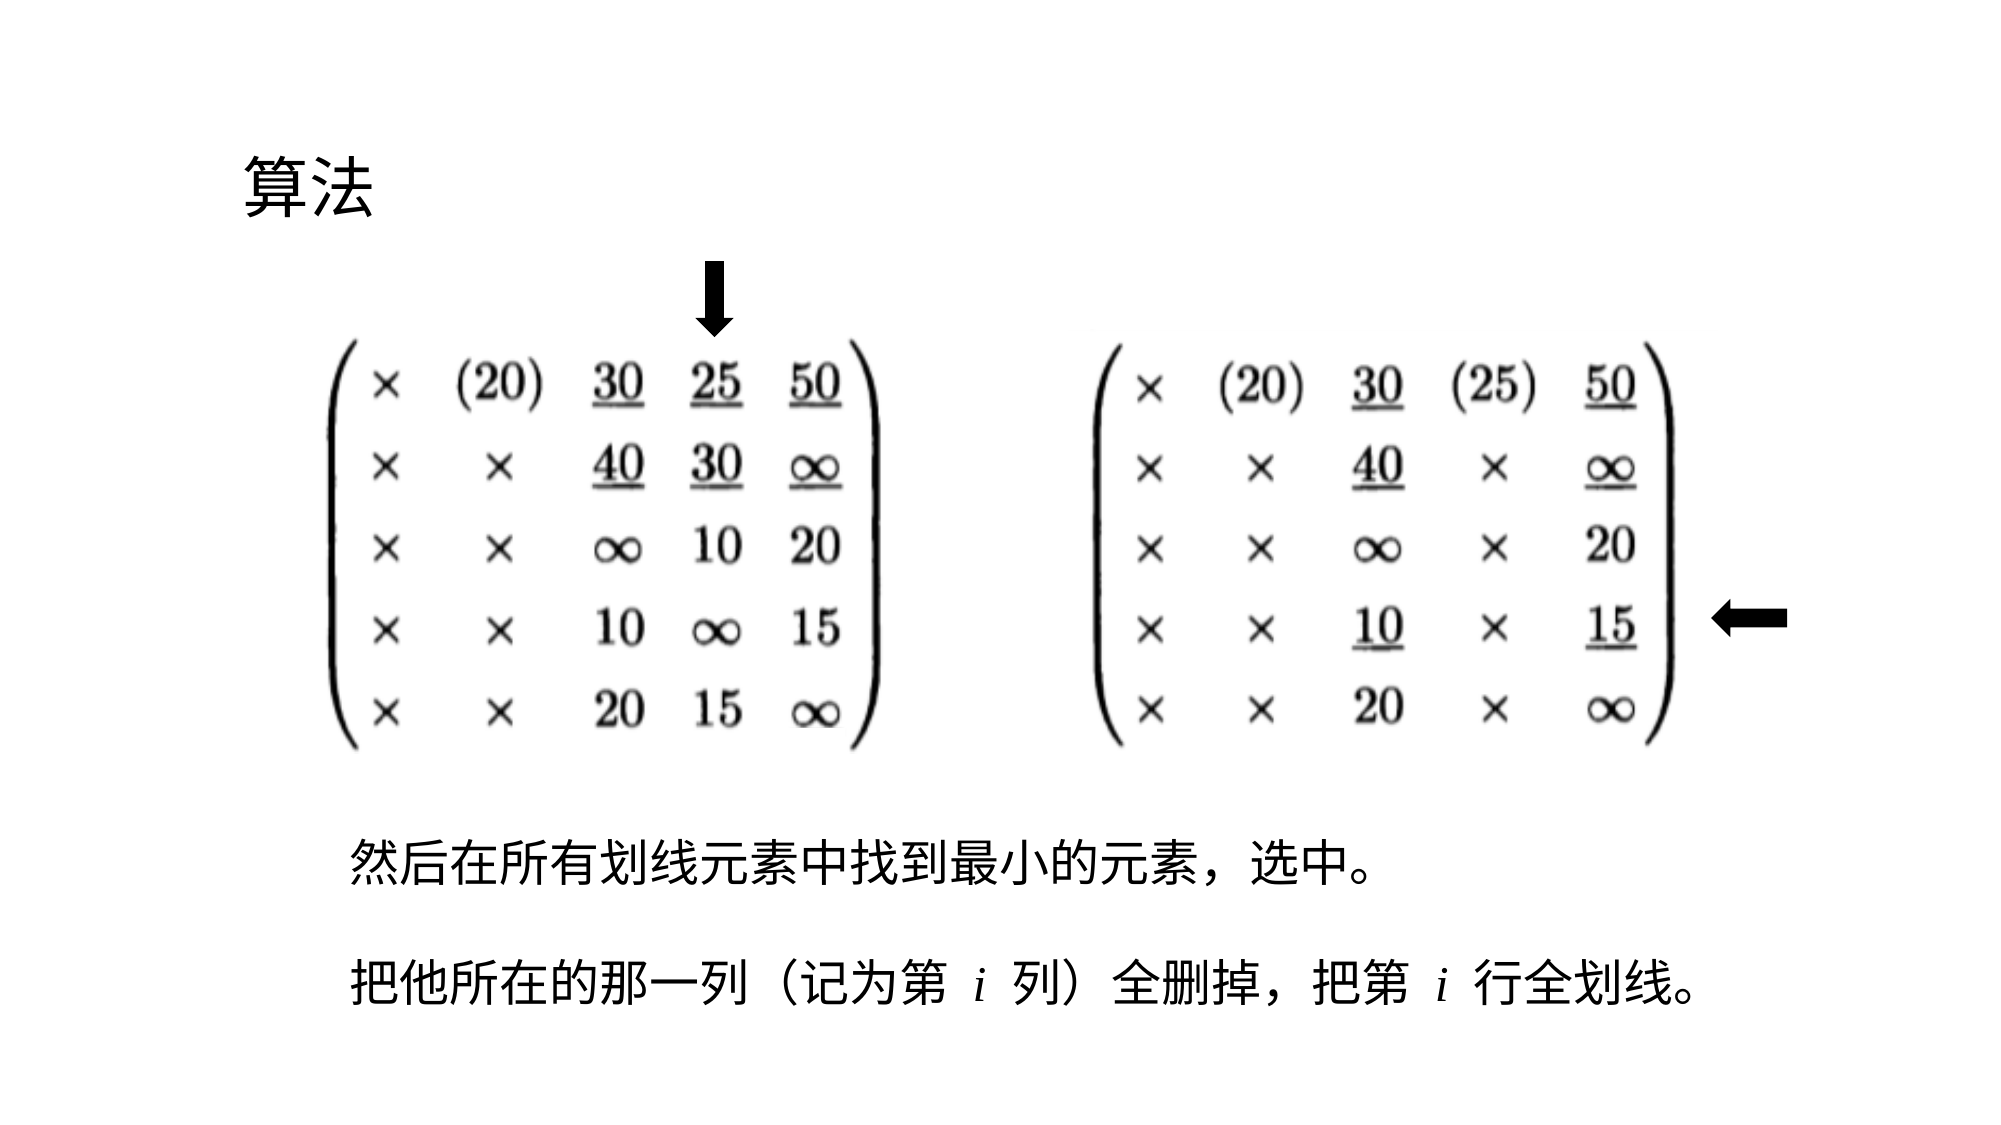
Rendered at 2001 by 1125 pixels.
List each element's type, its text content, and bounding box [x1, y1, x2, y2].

text_box 然后在所有划线元素中找到最小的元素，选中。 把他所在的那一列（记为第 i 列）全删掉，把第 i 行全划线。 [334, 824, 1739, 1020]
text_box [695, 261, 734, 331]
text_box [1718, 598, 1788, 638]
picture [1068, 329, 1718, 759]
text_box 算法 [228, 138, 422, 234]
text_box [303, 331, 908, 754]
